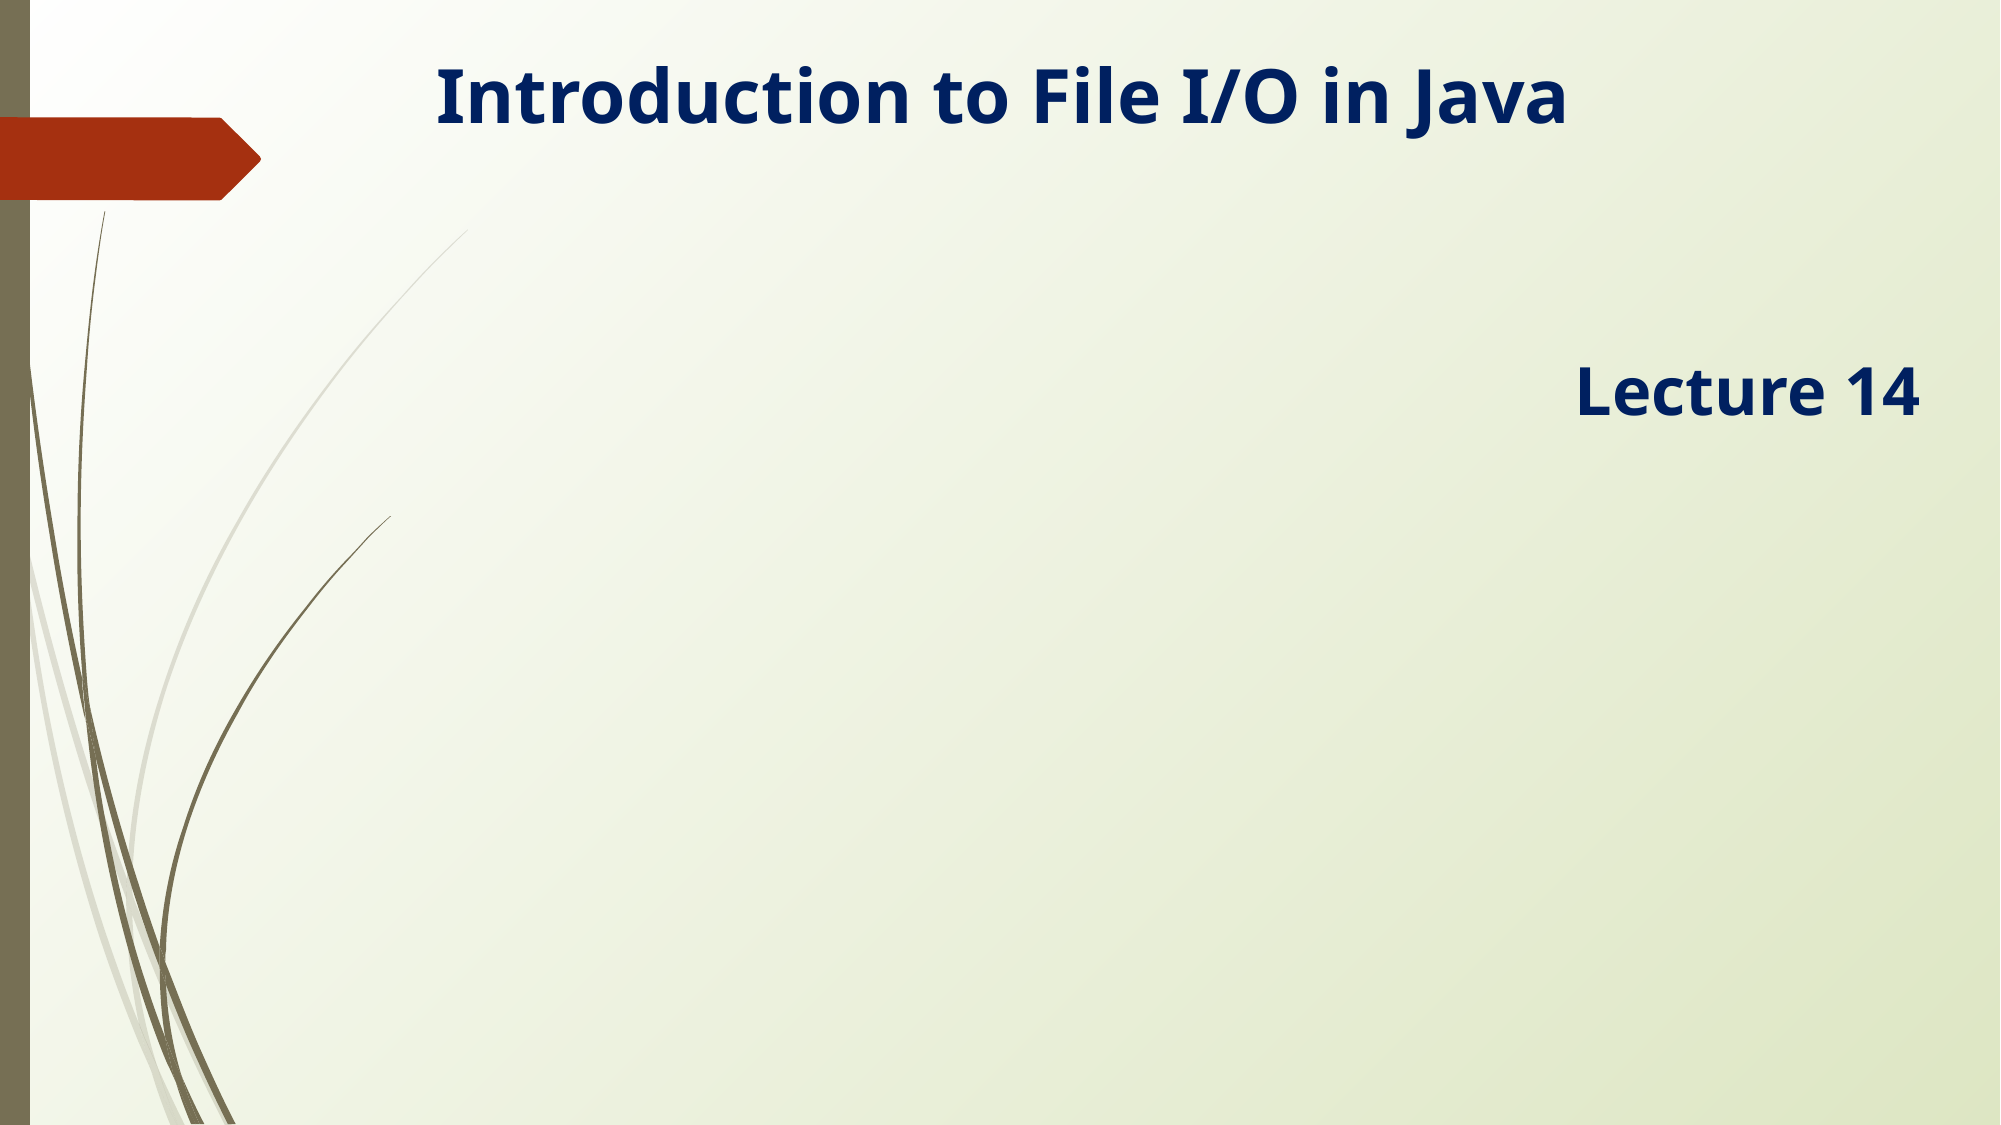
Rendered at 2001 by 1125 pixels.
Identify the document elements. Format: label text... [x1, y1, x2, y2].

text_box Introduction to File I/O in Java [304, 41, 1703, 146]
text_box Lecture 14 [511, 341, 1937, 597]
